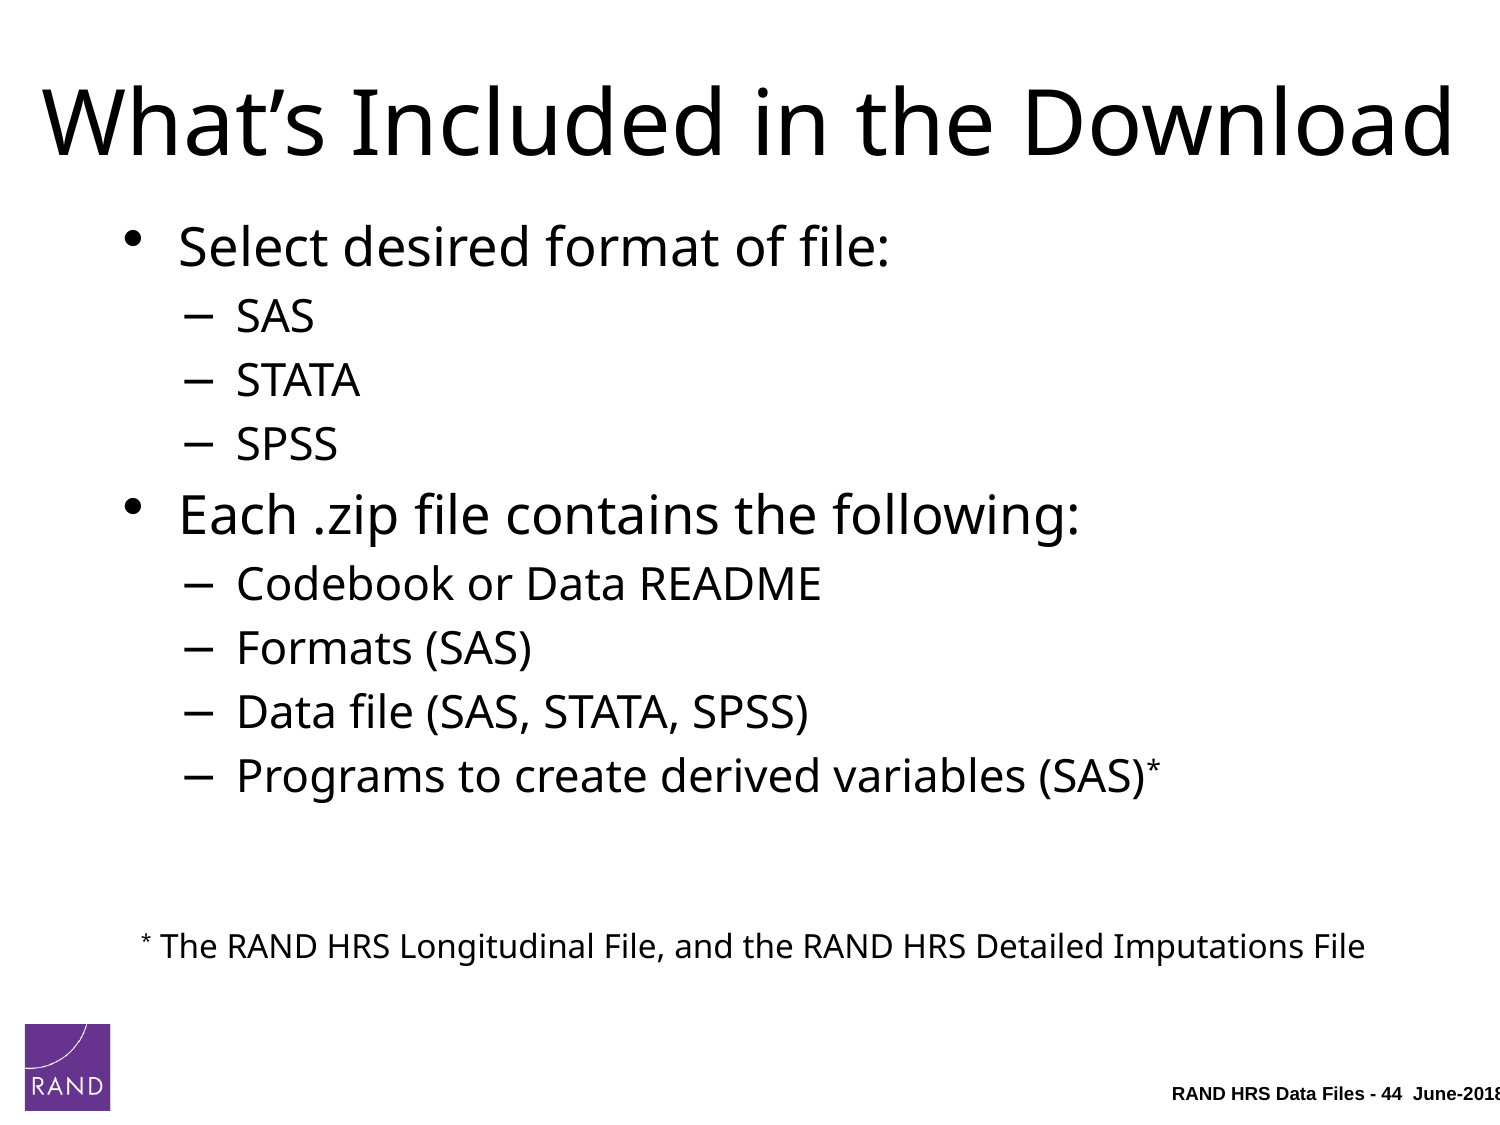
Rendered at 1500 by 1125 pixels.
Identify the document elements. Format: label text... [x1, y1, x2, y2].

picture [24, 1024, 113, 1111]
title What’s Included in the Download [0, 63, 1500, 164]
list Select desired format of file: SAS STATA SPSS Each .zip file contains the following: Codebook or Data README Formats (SAS) Data file (SAS, STATA, SPSS) Programs to create derived variables (SAS)* * The RAND HRS Longitudinal File, and the RAND HRS Detailed Imputations File [122, 212, 1398, 1013]
